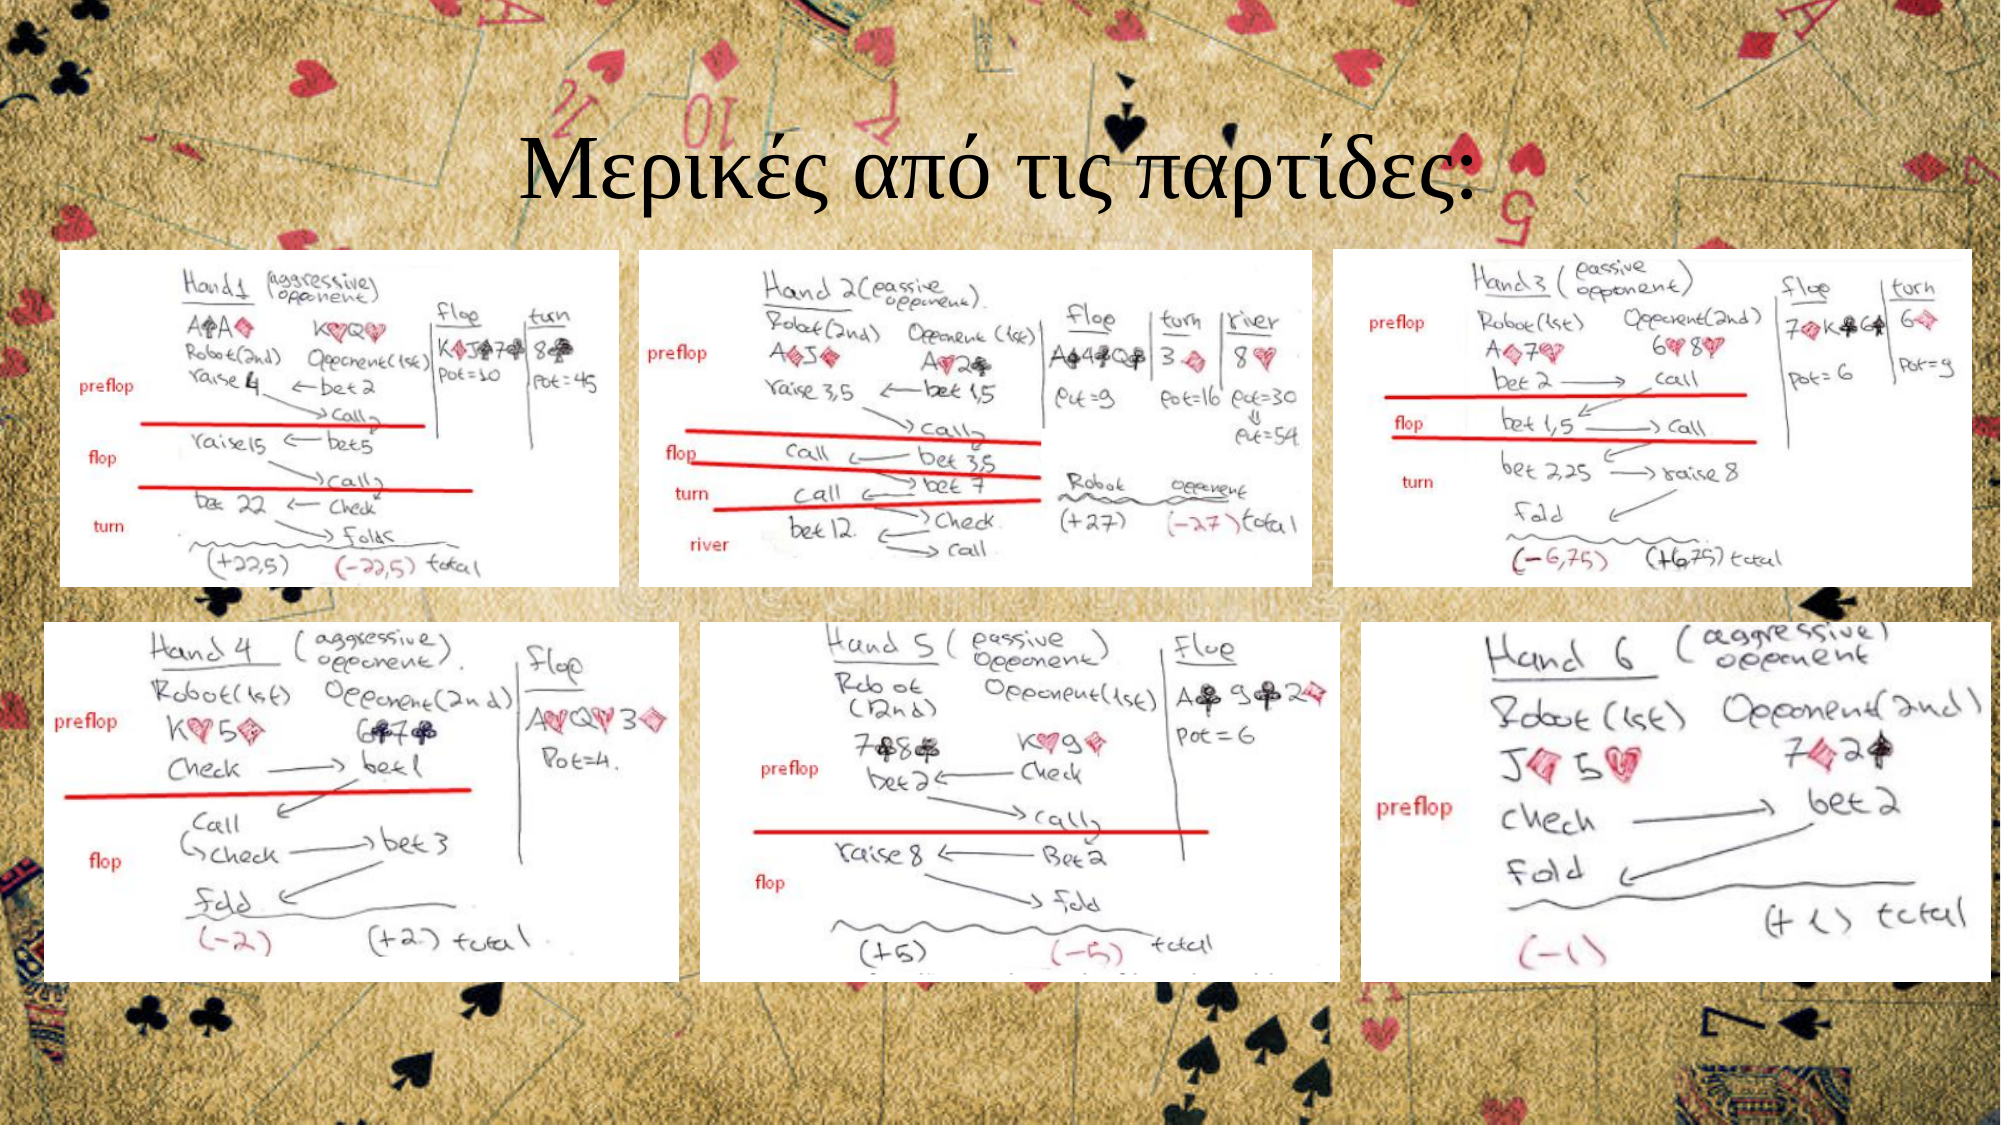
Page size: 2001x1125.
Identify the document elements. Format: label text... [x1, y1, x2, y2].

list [60, 250, 619, 587]
title Μερικές από τις παρτίδες: [137, 59, 1863, 278]
picture [0, 0, 2001, 1125]
